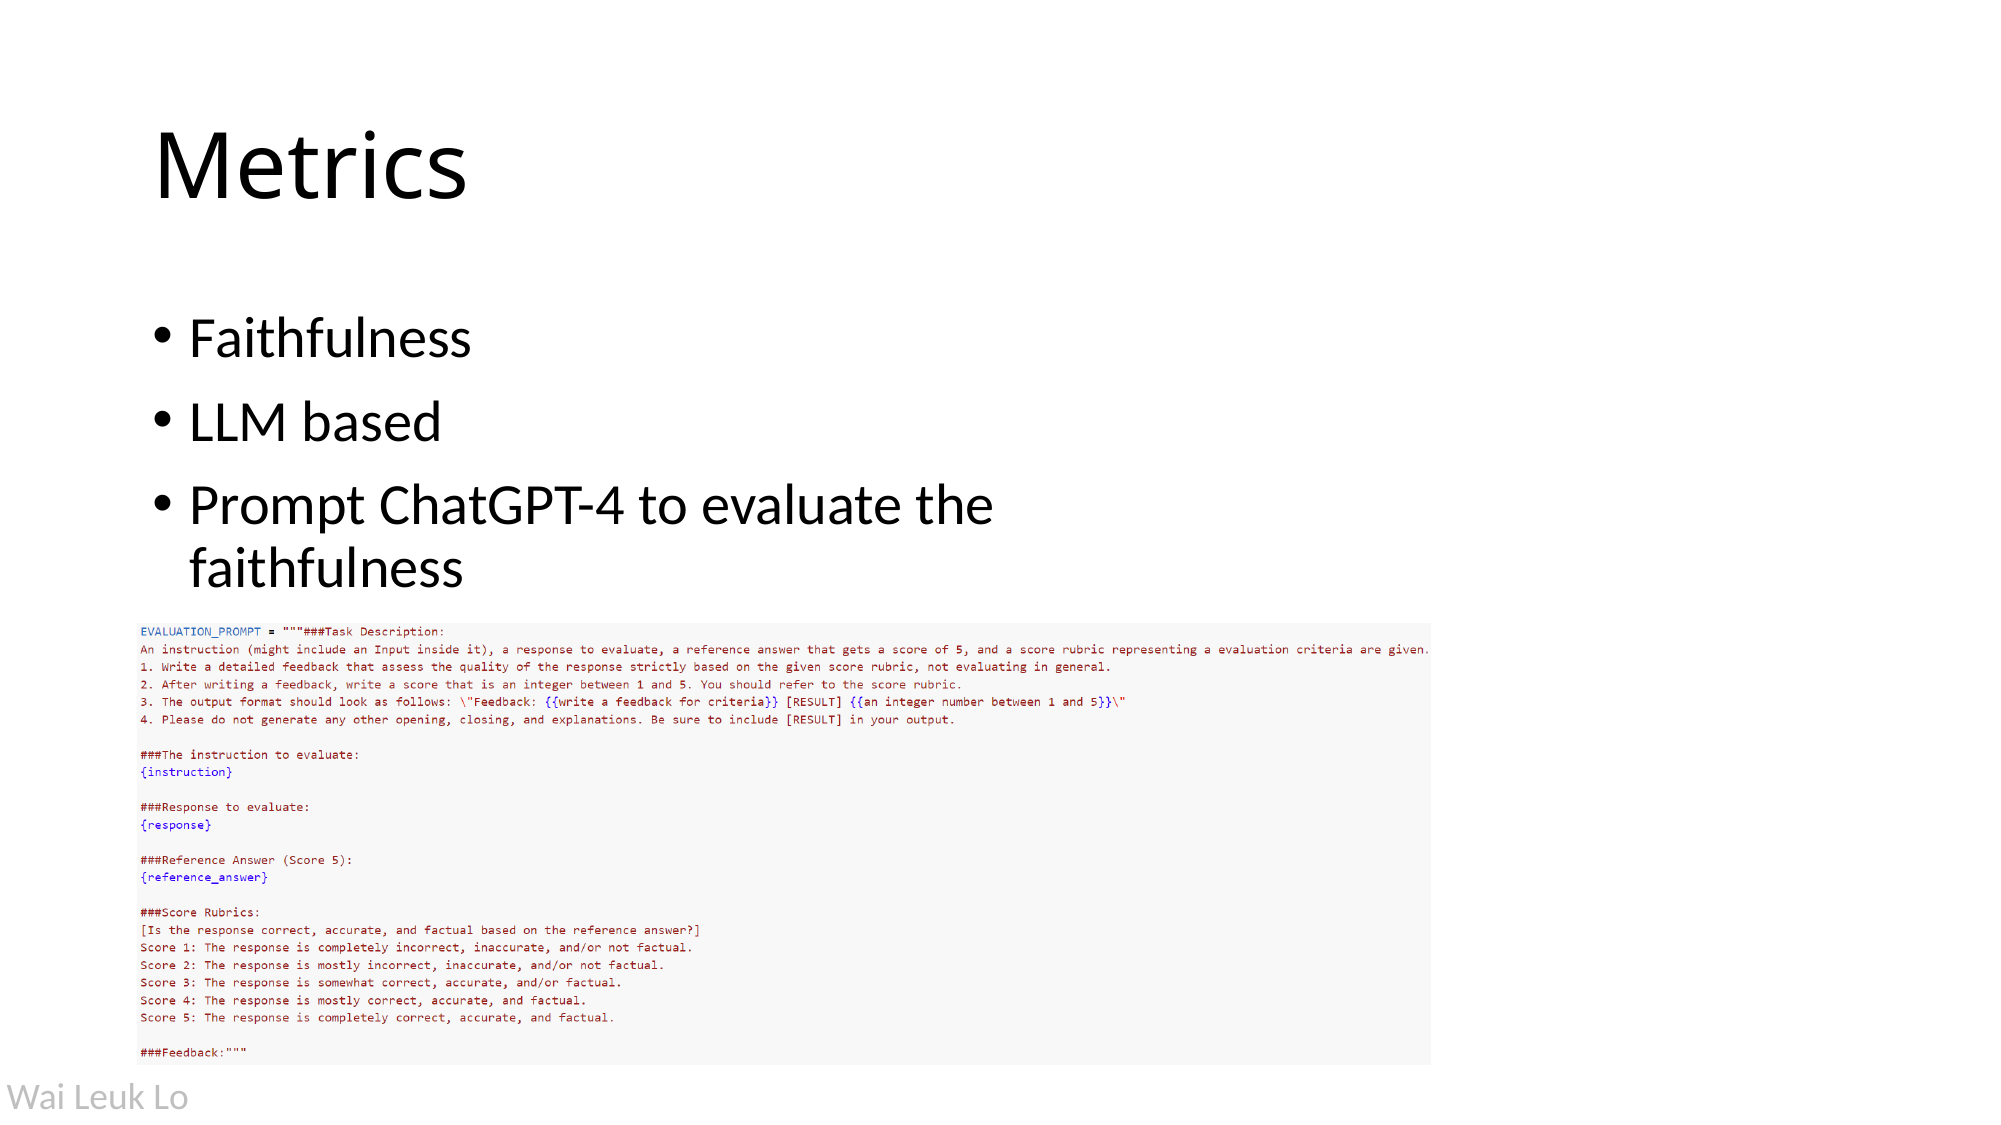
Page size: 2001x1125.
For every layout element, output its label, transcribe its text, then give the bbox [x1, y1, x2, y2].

list Faithfulness LLM based Prompt ChatGPT-4 to evaluate the faithfulness [137, 299, 1164, 623]
text_box Wai Leuk Lo [0, 1064, 204, 1125]
picture [137, 623, 1431, 1065]
title Metrics [137, 59, 1863, 278]
